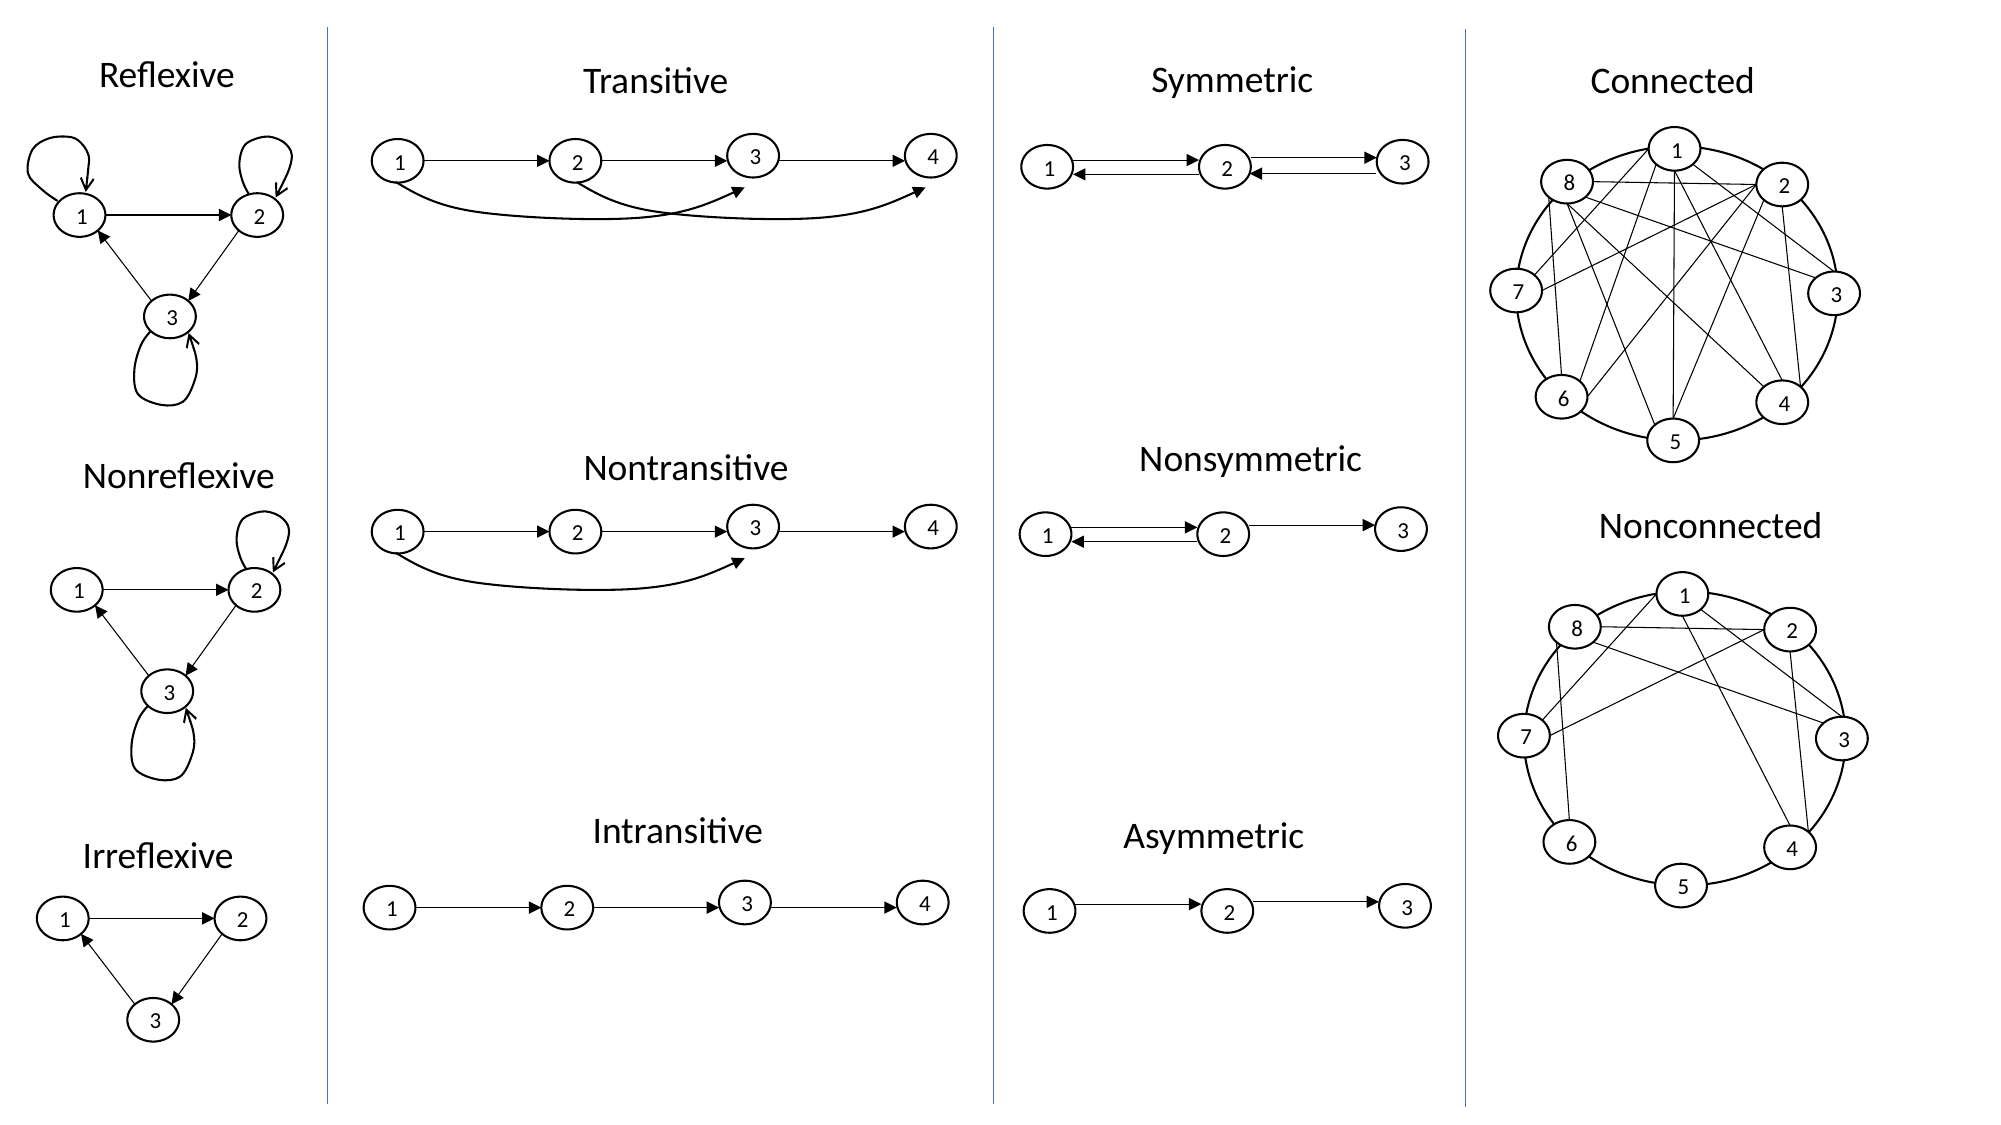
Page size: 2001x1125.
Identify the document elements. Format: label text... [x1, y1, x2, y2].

text_box Nontransitive [568, 435, 804, 496]
text_box Nonreflexive [68, 443, 291, 504]
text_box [1023, 883, 1431, 933]
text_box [27, 136, 292, 406]
text_box Nonsymmetric [1124, 426, 1378, 487]
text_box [1490, 126, 1860, 463]
text_box Reflexive [84, 42, 250, 103]
text_box Symmetric [1136, 47, 1329, 107]
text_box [371, 504, 957, 590]
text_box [1498, 572, 1868, 908]
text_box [363, 880, 949, 930]
text_box Irreflexive [67, 823, 249, 884]
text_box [1021, 139, 1429, 189]
text_box Intransitive [577, 798, 779, 859]
text_box Nonconnected [1584, 494, 1838, 554]
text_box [36, 896, 267, 1042]
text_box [371, 133, 957, 220]
text_box Connected [1575, 48, 1771, 109]
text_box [50, 511, 289, 781]
text_box Asymmetric [1108, 803, 1320, 864]
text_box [1019, 507, 1427, 556]
text_box Transitive [568, 48, 744, 109]
